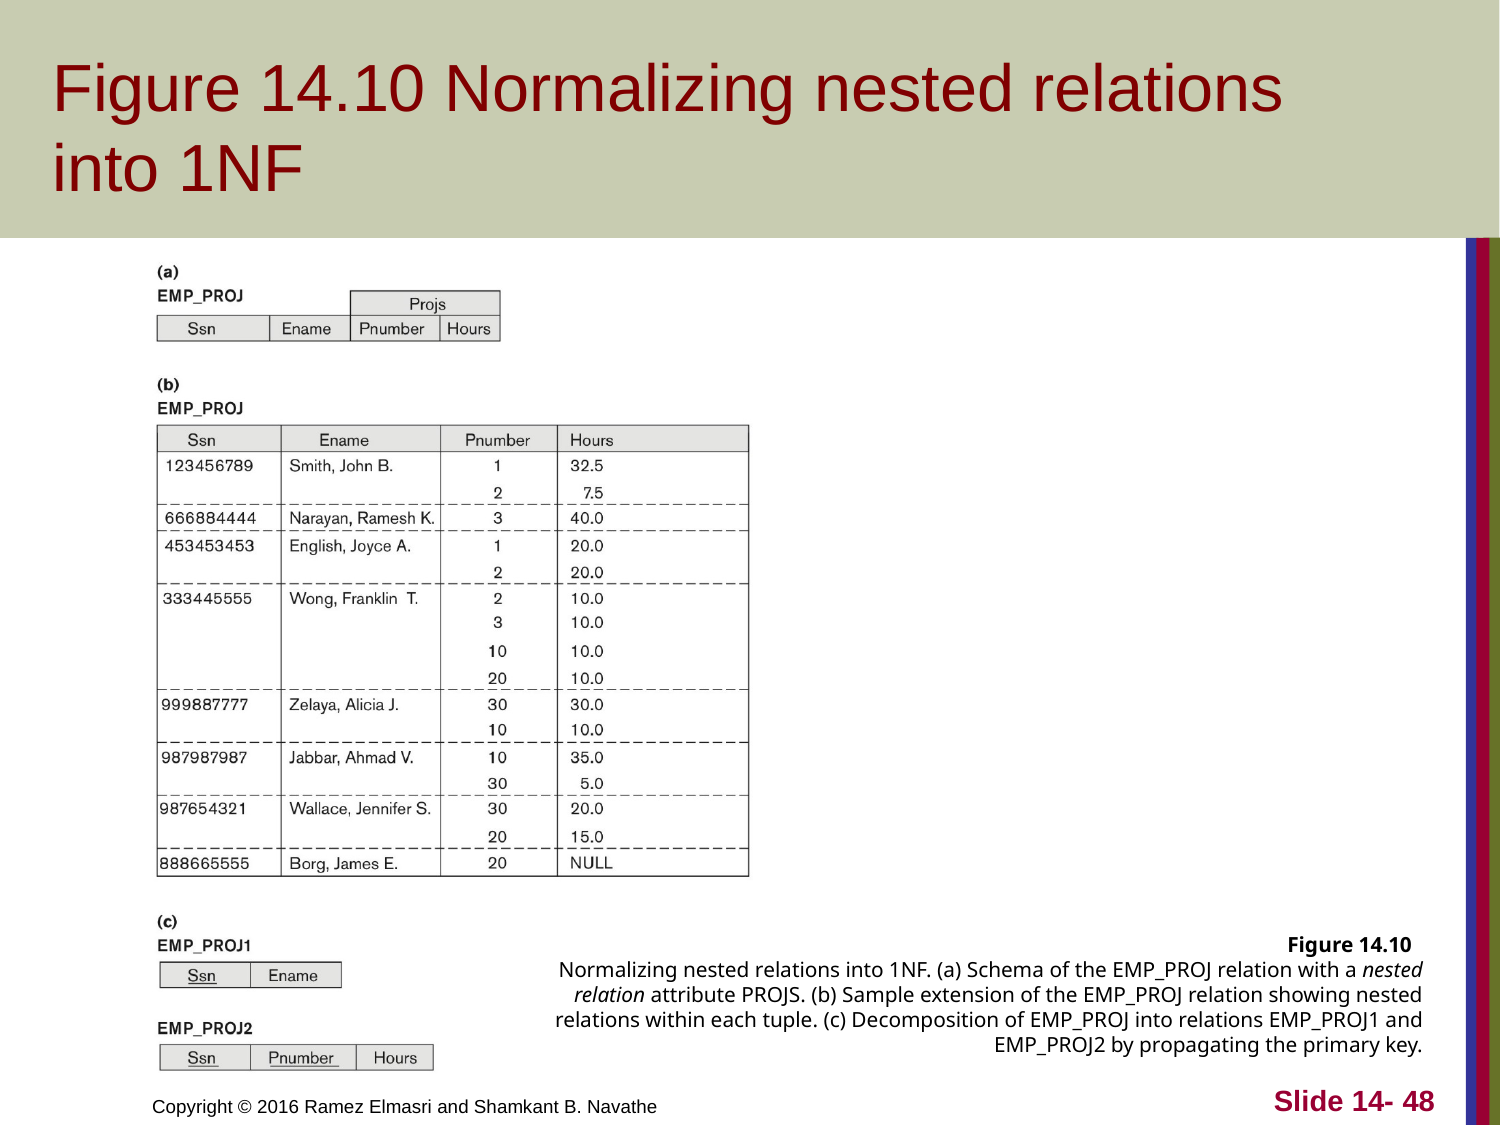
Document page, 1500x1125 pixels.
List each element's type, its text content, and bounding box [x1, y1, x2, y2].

slide_number Slide 14- 48 [1137, 1049, 1451, 1125]
picture [151, 249, 763, 1076]
text_box Figure 14.10 Normalizing nested relations into 1NF. (a) Schema of the EMP_PROJ relation with a nested relation attribute PROJS. (b) Sample extension of the EMP_PROJ relation showing nested relations within each tuple. (c) Decomposition of EMP_PROJ into relations EMP_PROJ1 and EMP_PROJ2 by propagating the primary key. [524, 900, 1438, 1088]
title Figure 14.10 Normalizing nested relations into 1NF [37, 49, 1317, 213]
